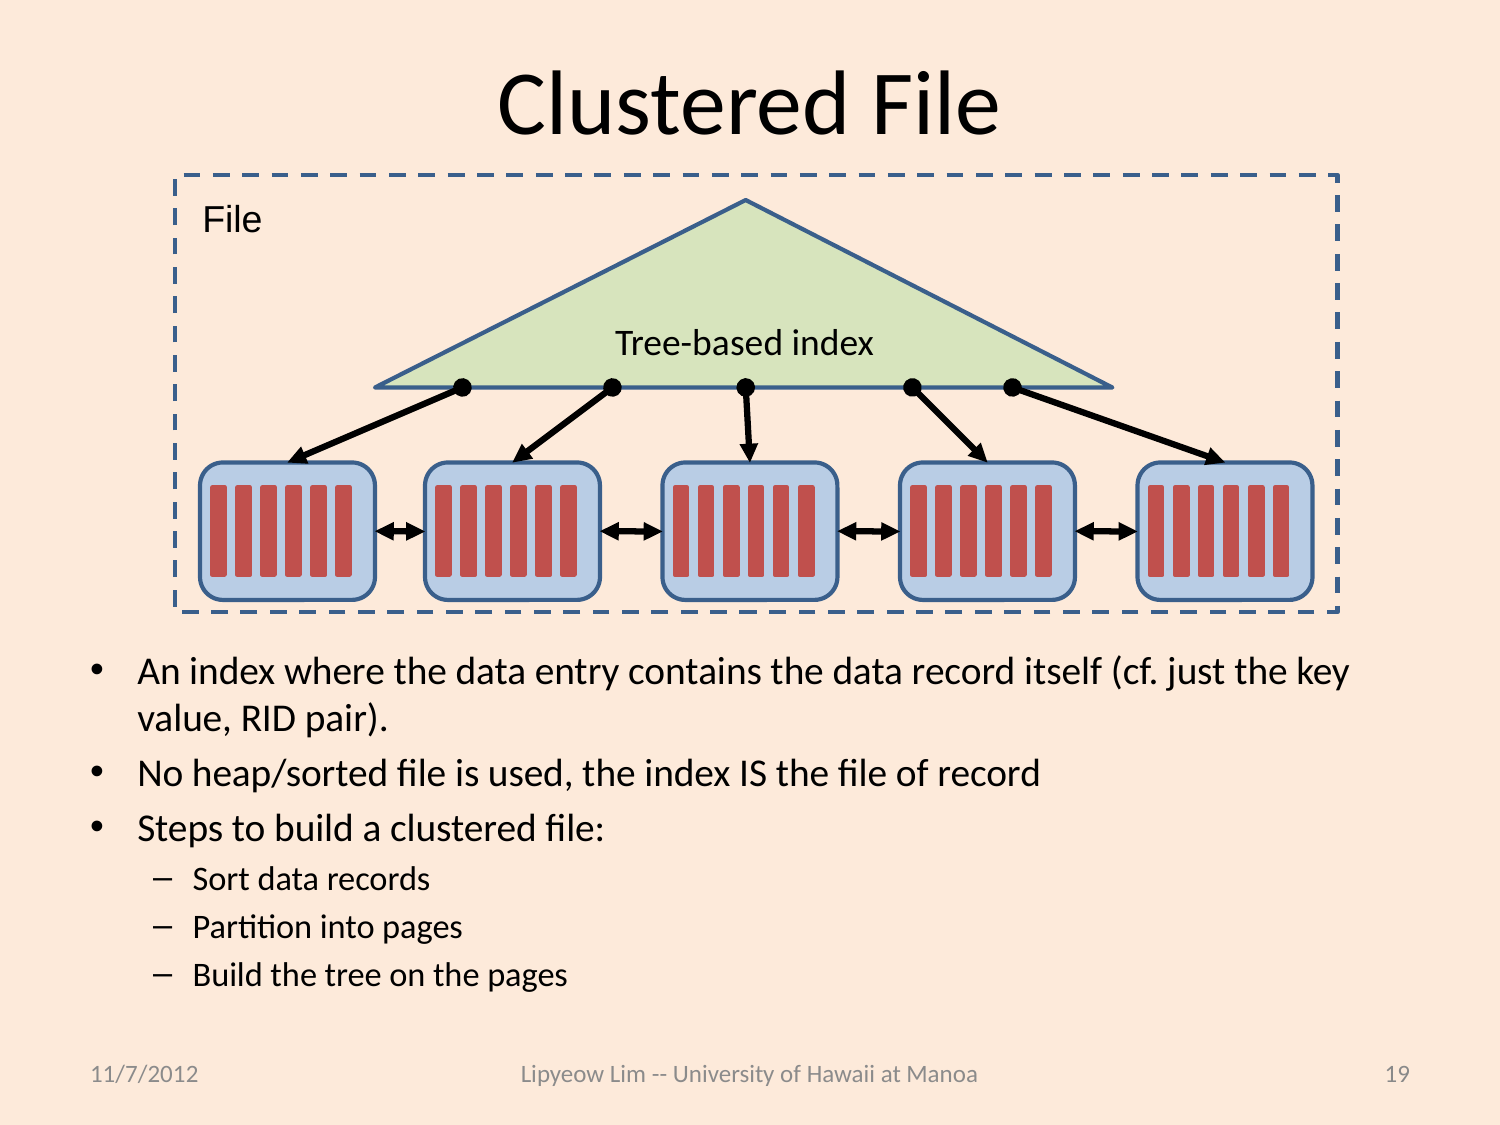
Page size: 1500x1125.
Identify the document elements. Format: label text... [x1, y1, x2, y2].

list An index where the data entry contains the data record itself (cf. just the key value, RID pair). No heap/sorted file is used, the index IS the file of record Steps to build a clustered file: Sort data records Partition into pages Build the tree on the pages [74, 637, 1426, 1006]
text_box [173, 173, 1340, 614]
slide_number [75, 1042, 425, 1103]
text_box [899, 462, 1076, 601]
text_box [424, 462, 601, 601]
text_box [199, 462, 376, 601]
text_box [512, 387, 613, 463]
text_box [1137, 462, 1313, 601]
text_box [662, 462, 838, 601]
text_box File [187, 187, 288, 248]
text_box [287, 387, 463, 463]
footer Lipyeow Lim -- University of Hawaii at Manoa [450, 1042, 1050, 1103]
slide_number 19 [1074, 1042, 1425, 1103]
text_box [912, 387, 988, 463]
text_box Tree-based index [375, 198, 1113, 390]
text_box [1012, 387, 1226, 463]
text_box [710, 422, 786, 428]
title Clustered File [74, 44, 1426, 151]
